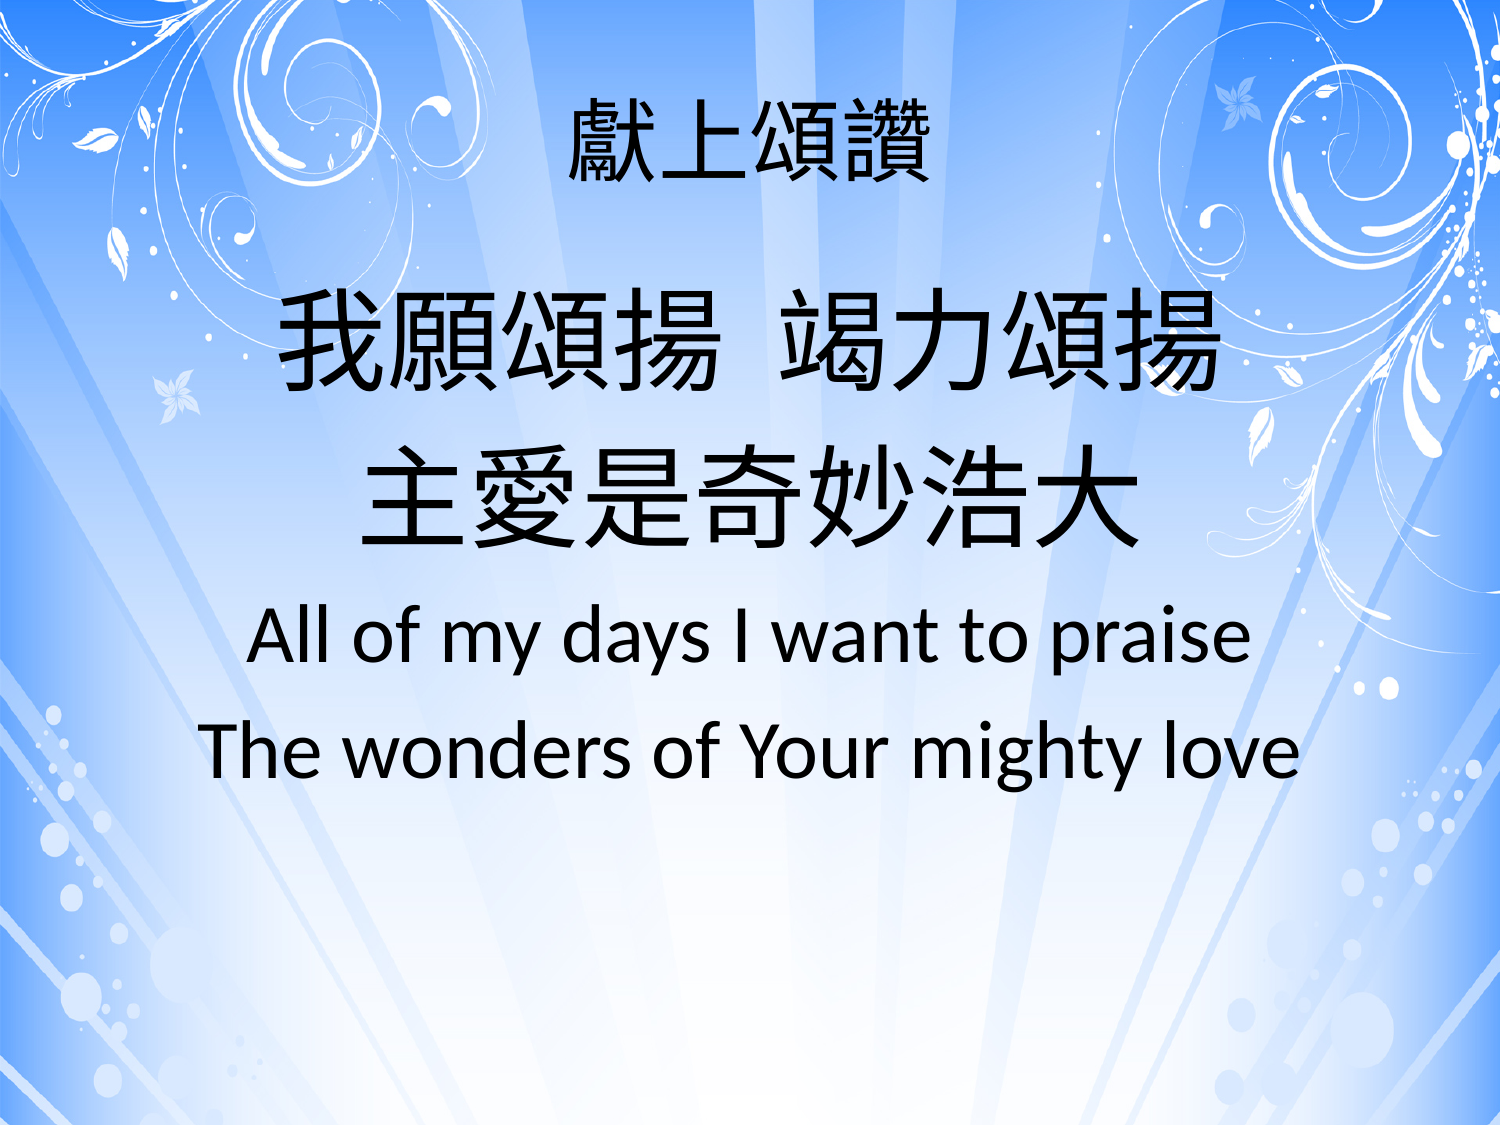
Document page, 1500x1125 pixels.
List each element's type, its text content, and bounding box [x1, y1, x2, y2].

title 獻上頌讚 [74, 44, 1426, 233]
list 我願頌揚 竭力頌揚 主愛是奇妙浩大 All of my days I want to praise The wonders of Your mighty love [74, 262, 1426, 1006]
picture [0, 0, 1500, 1125]
